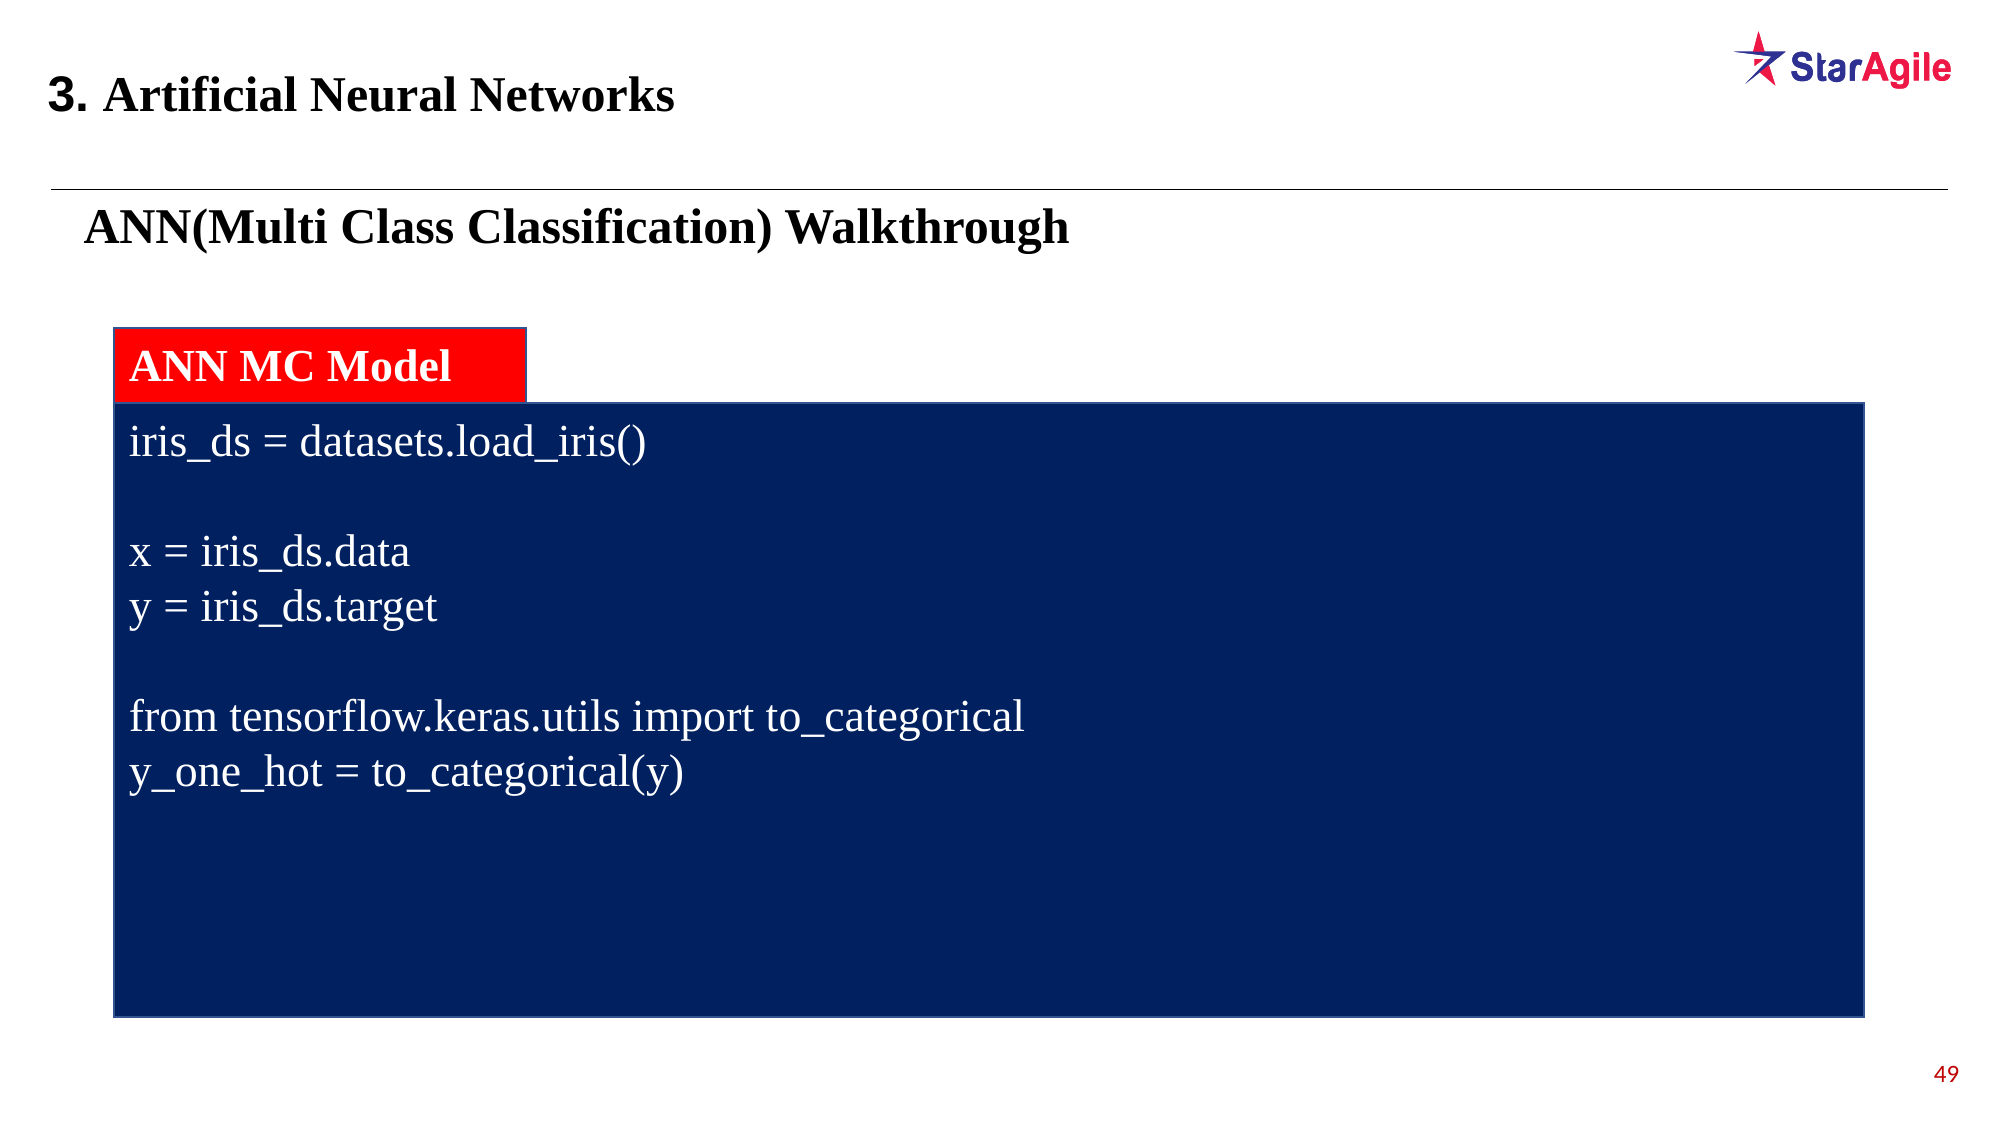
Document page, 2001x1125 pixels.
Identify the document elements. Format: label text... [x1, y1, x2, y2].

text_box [114, 328, 1864, 1017]
text_box 3. Artificial Neural Networks [30, 54, 691, 130]
picture [1725, 29, 1959, 91]
text_box ANN(Multi Class Classification) Walkthrough [9, 186, 1952, 262]
